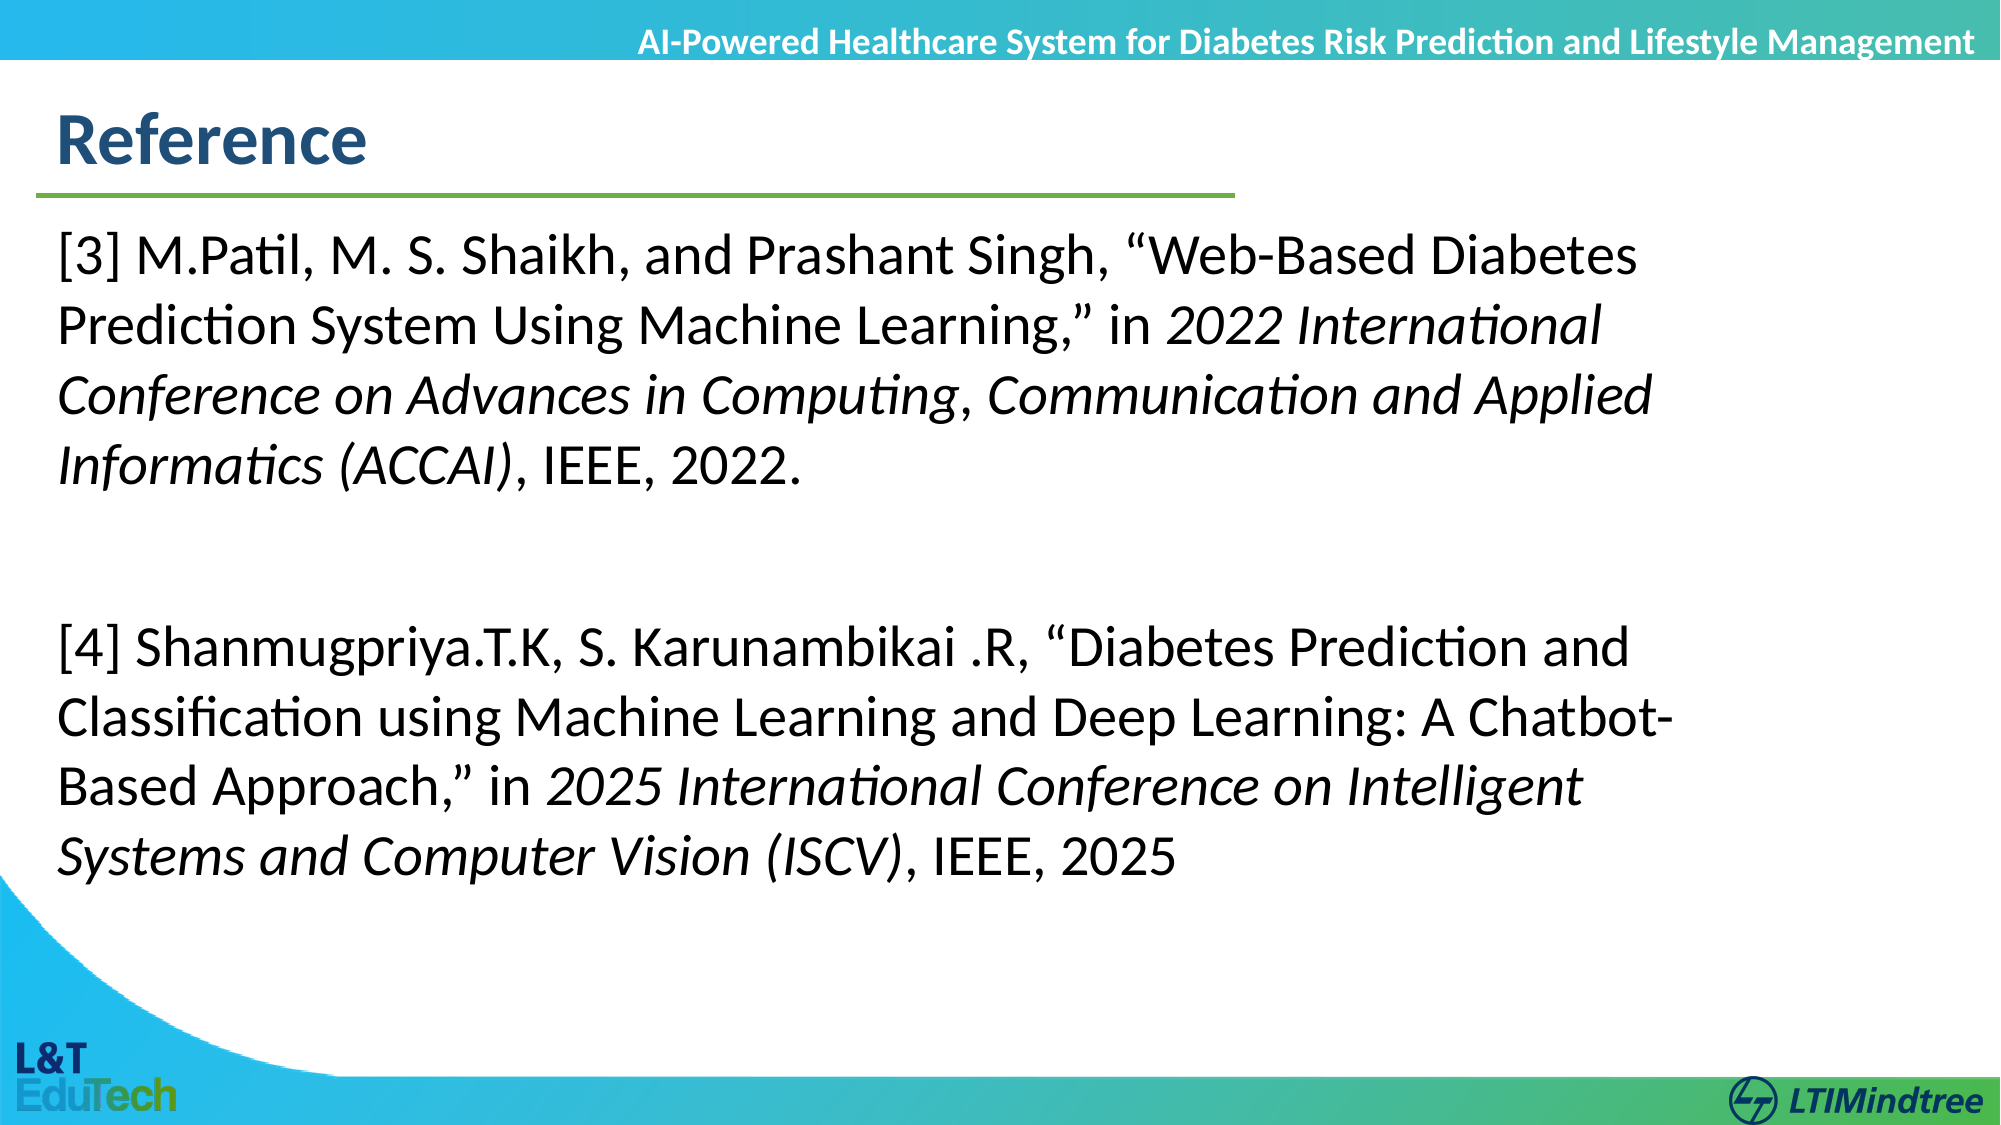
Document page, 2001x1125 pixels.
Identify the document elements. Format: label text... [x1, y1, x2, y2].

text_box Reference [41, 82, 1785, 188]
picture [0, 875, 2000, 1125]
text_box AI-Powered Healthcare System for Diabetes Risk Prediction and Lifestyle Management [439, 9, 2000, 159]
list [3] M.Patil, M. S. Shaikh, and Prashant Singh, “Web-Based Diabetes Prediction System Using Machine Learning,” in 2022 International Conference on Advances in Computing, Communication and Applied Informatics (ACCAI), IEEE, 2022. [4] Shanmugpriya.T.K, S. Karunambikai .R, “Diabetes Prediction and Classification using Machine Learning and Deep Learning: A Chatbot-Based Approach,” in 2025 International Conference on Intelligent Systems and Computer Vision (ISCV), IEEE, 2025 [41, 208, 1785, 889]
